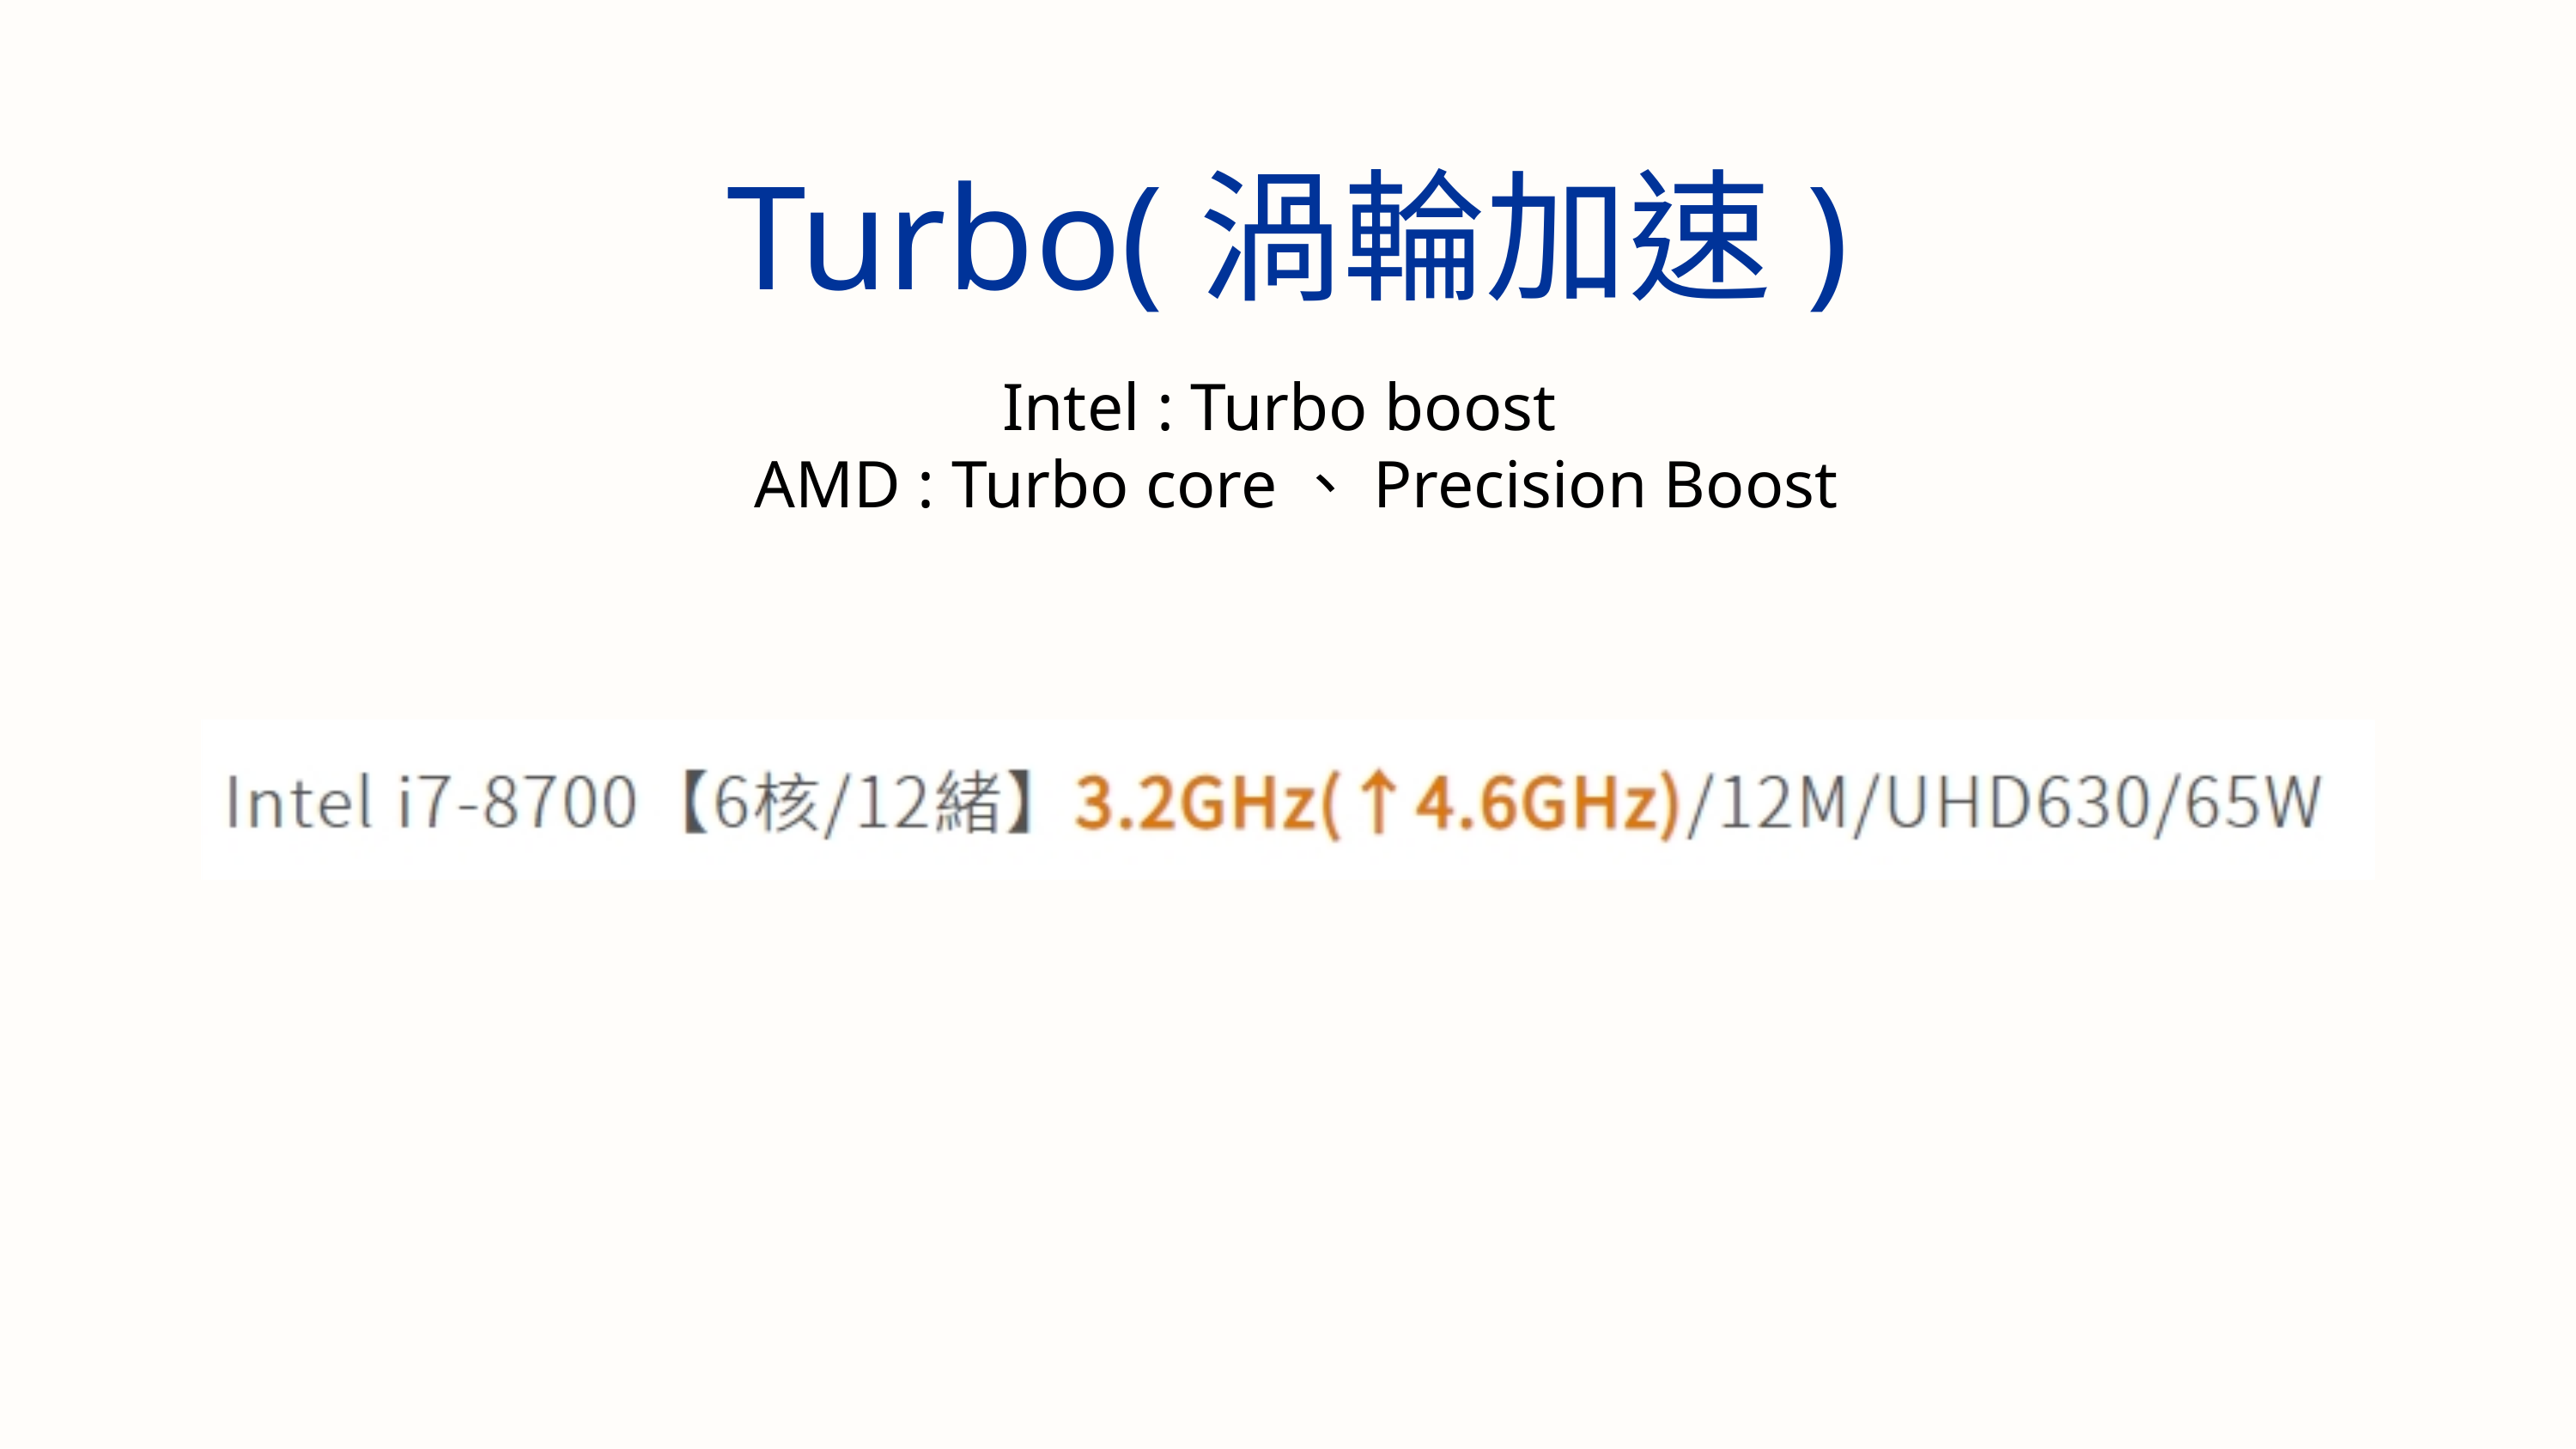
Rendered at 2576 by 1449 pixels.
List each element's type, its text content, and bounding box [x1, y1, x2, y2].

text_box Intel : Turbo boost AMD : Turbo core、Precision Boost [394, 359, 2182, 527]
text_box Turbo(渦輪加速) [440, 140, 2136, 328]
picture [201, 718, 2375, 880]
